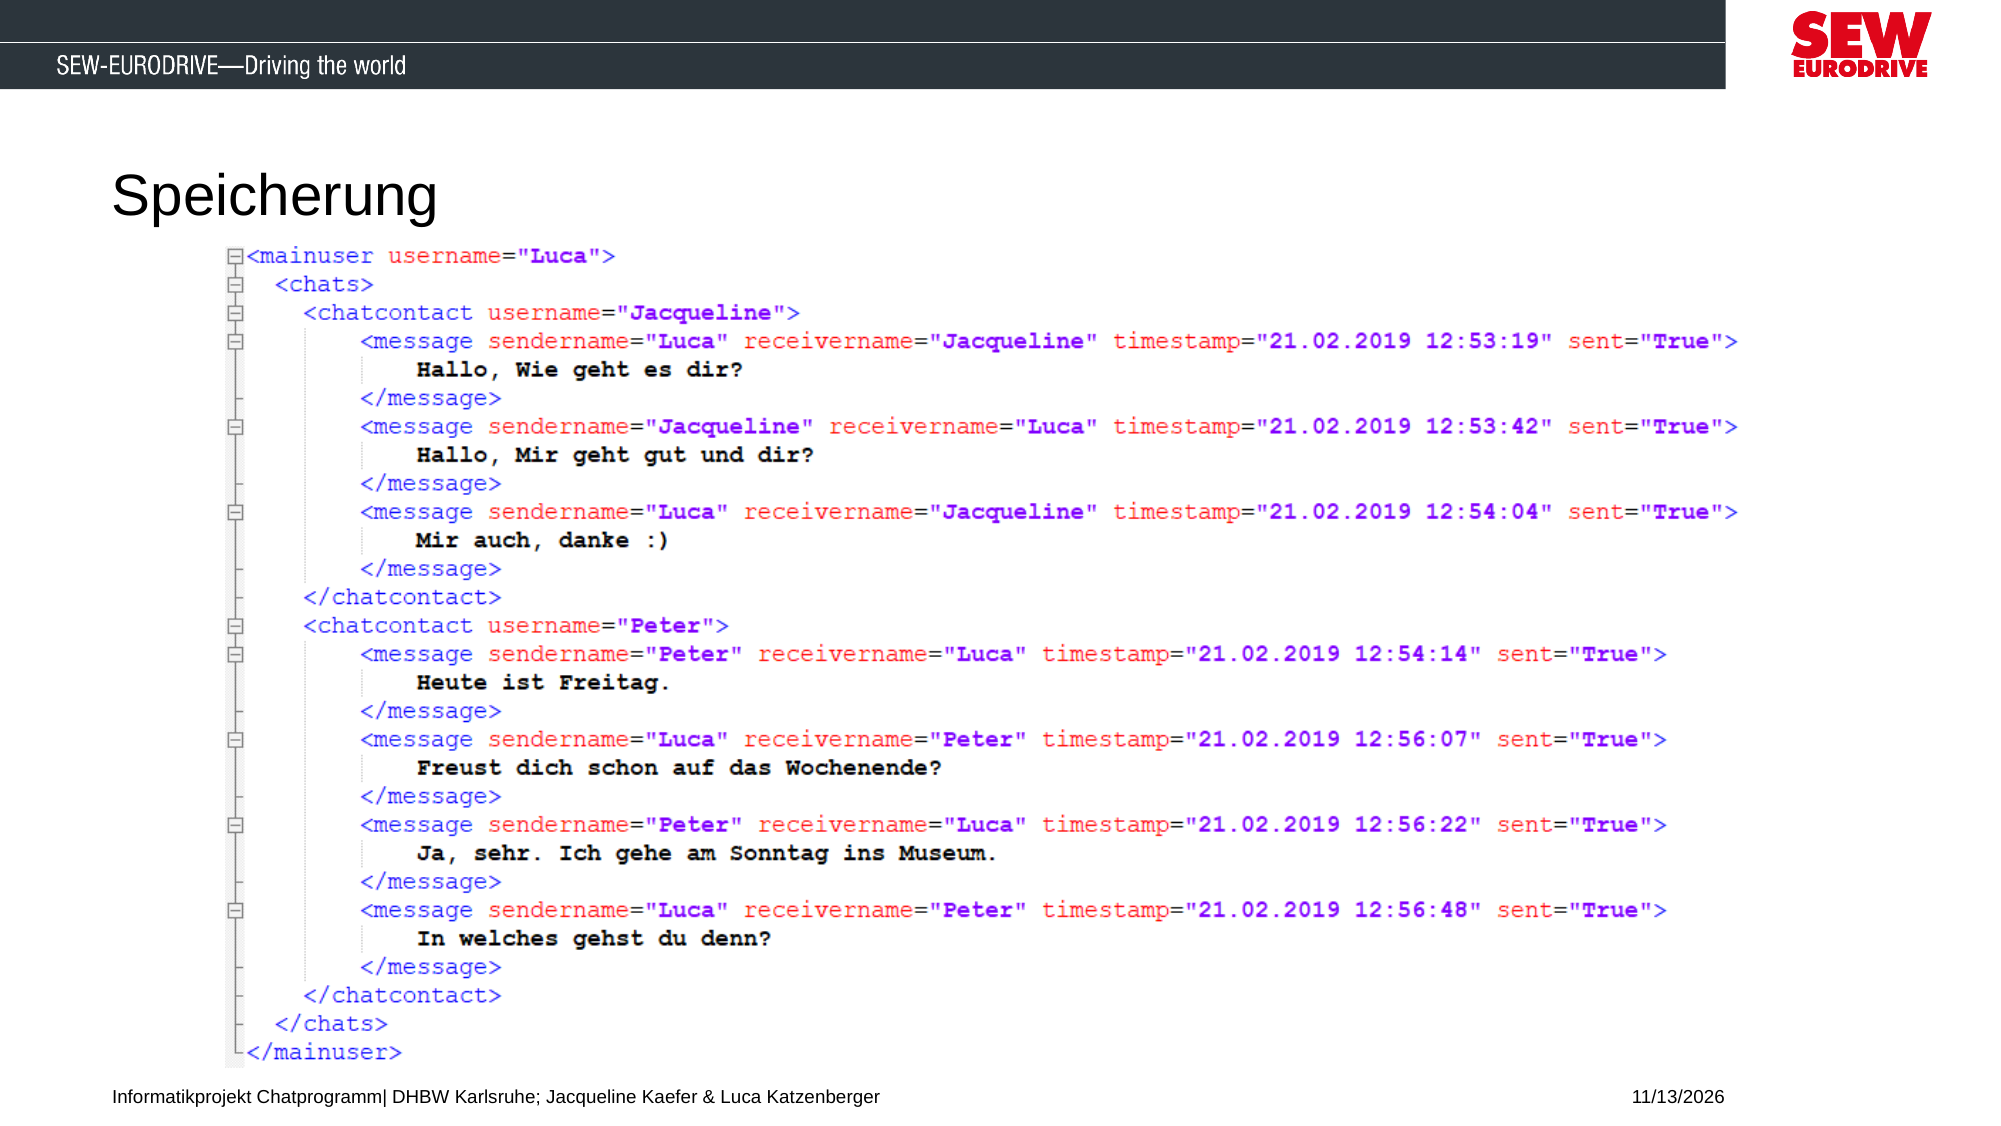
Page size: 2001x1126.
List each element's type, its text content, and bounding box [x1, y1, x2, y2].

picture [1791, 11, 1932, 77]
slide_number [1258, 1086, 1725, 1111]
picture [224, 245, 1772, 1068]
title Speicherung [111, 159, 1725, 228]
picture [56, 51, 445, 83]
footer Informatikprojekt Chatprogramm| DHBW Karlsruhe; Jacqueline Kaefer & Luca Katzenberger [112, 1086, 998, 1111]
